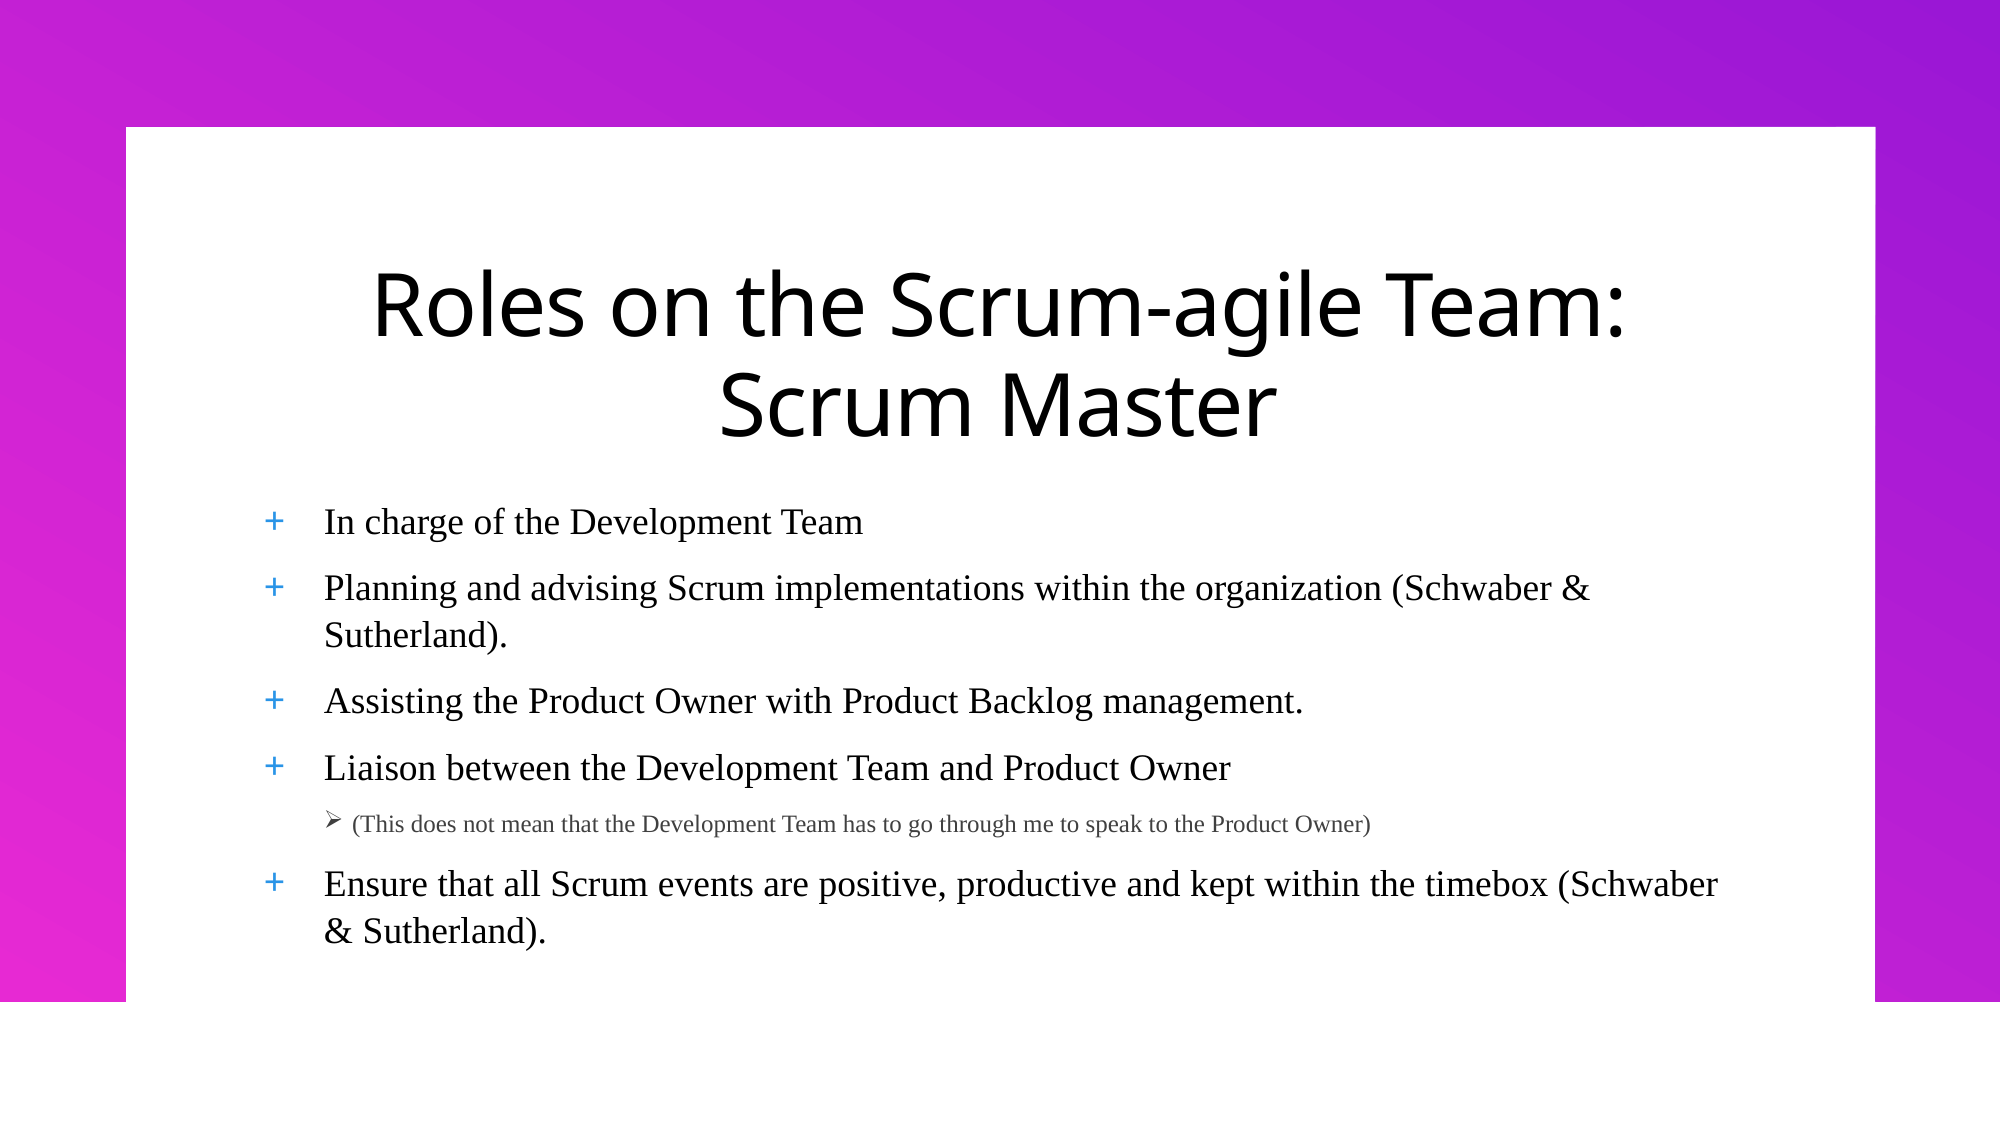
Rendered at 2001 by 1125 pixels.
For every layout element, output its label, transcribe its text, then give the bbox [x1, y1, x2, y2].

list In charge of the Development Team Planning and advising Scrum implementations within the organization (Schwaber & Sutherland). Assisting the Product Owner with Product Backlog management. Liaison between the Development Team and Product Owner (This does not mean that the Development Team has to go through me to speak to the Product Owner) Ensure that all Scrum events are positive, productive and kept within the timebox (Schwaber & Sutherland). [248, 487, 1749, 1001]
title Roles on the Scrum-agile Team: Scrum Master [248, 248, 1749, 470]
